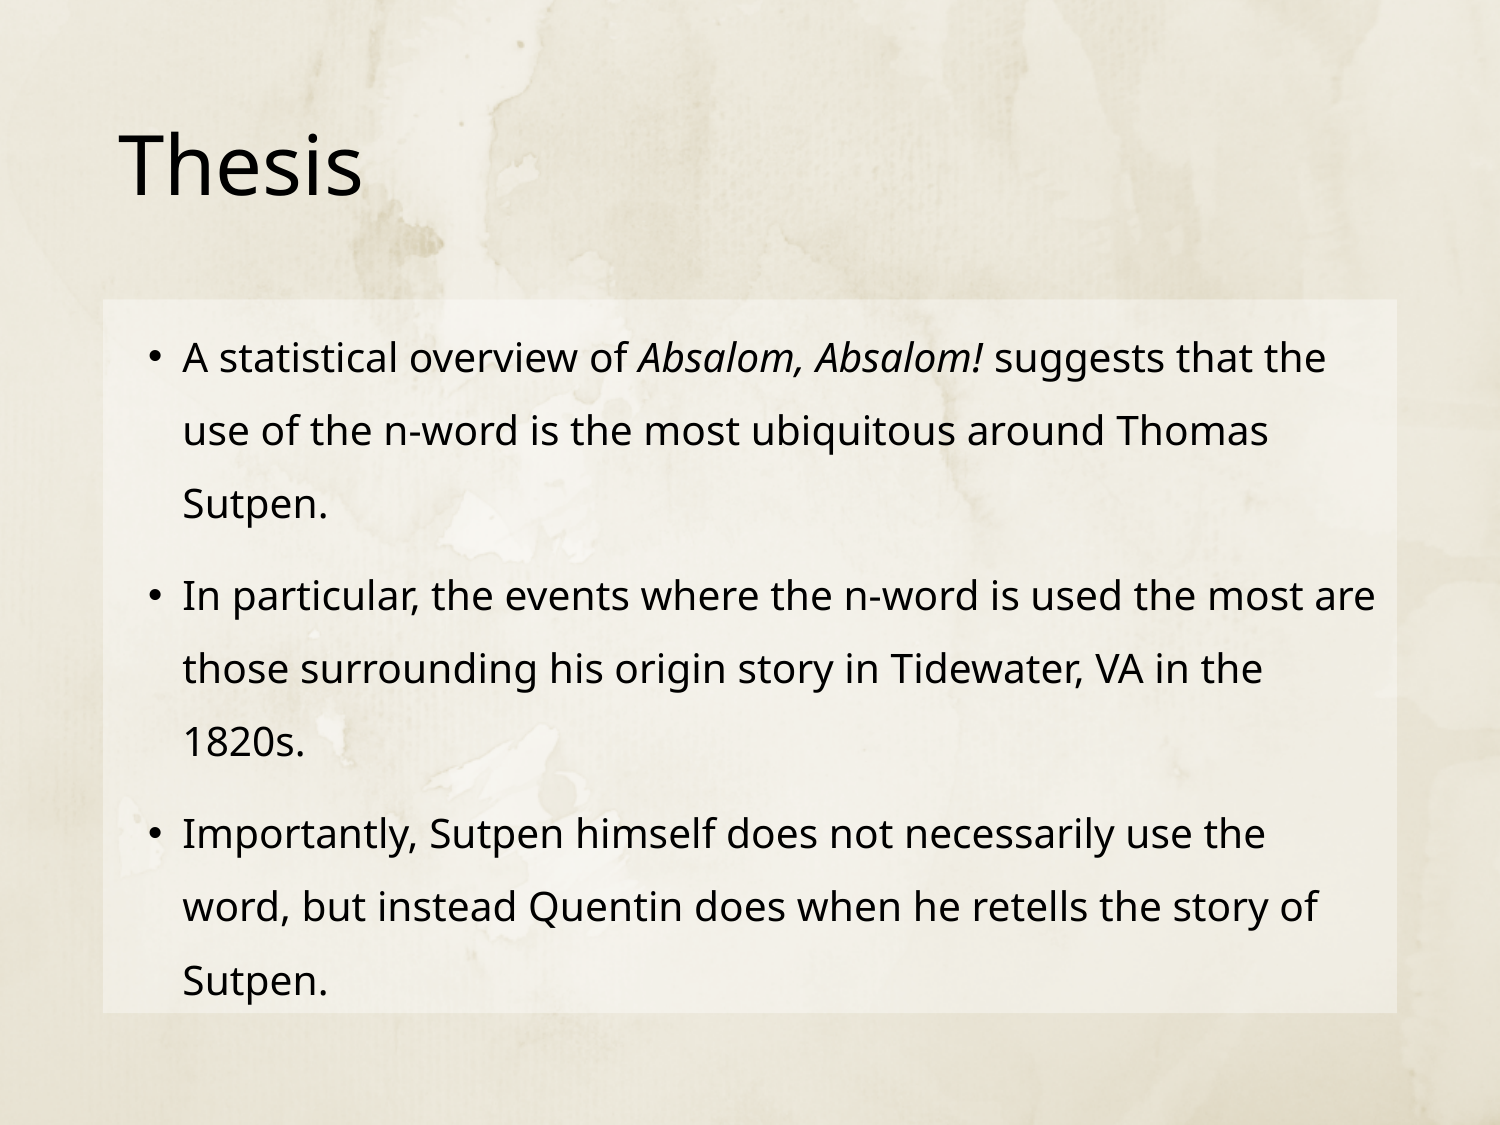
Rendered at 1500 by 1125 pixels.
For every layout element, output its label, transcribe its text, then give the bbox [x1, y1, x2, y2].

picture [0, 0, 1500, 1125]
title Thesis [103, 59, 1397, 278]
list A statistical overview of Absalom, Absalom! suggests that the use of the n-word is the most ubiquitous around Thomas Sutpen. In particular, the events where the n-word is used the most are those surrounding his origin story in Tidewater, VA in the 1820s. Importantly, Sutpen himself does not necessarily use the word, but instead Quentin does when he retells the story of Sutpen. [103, 299, 1397, 1014]
